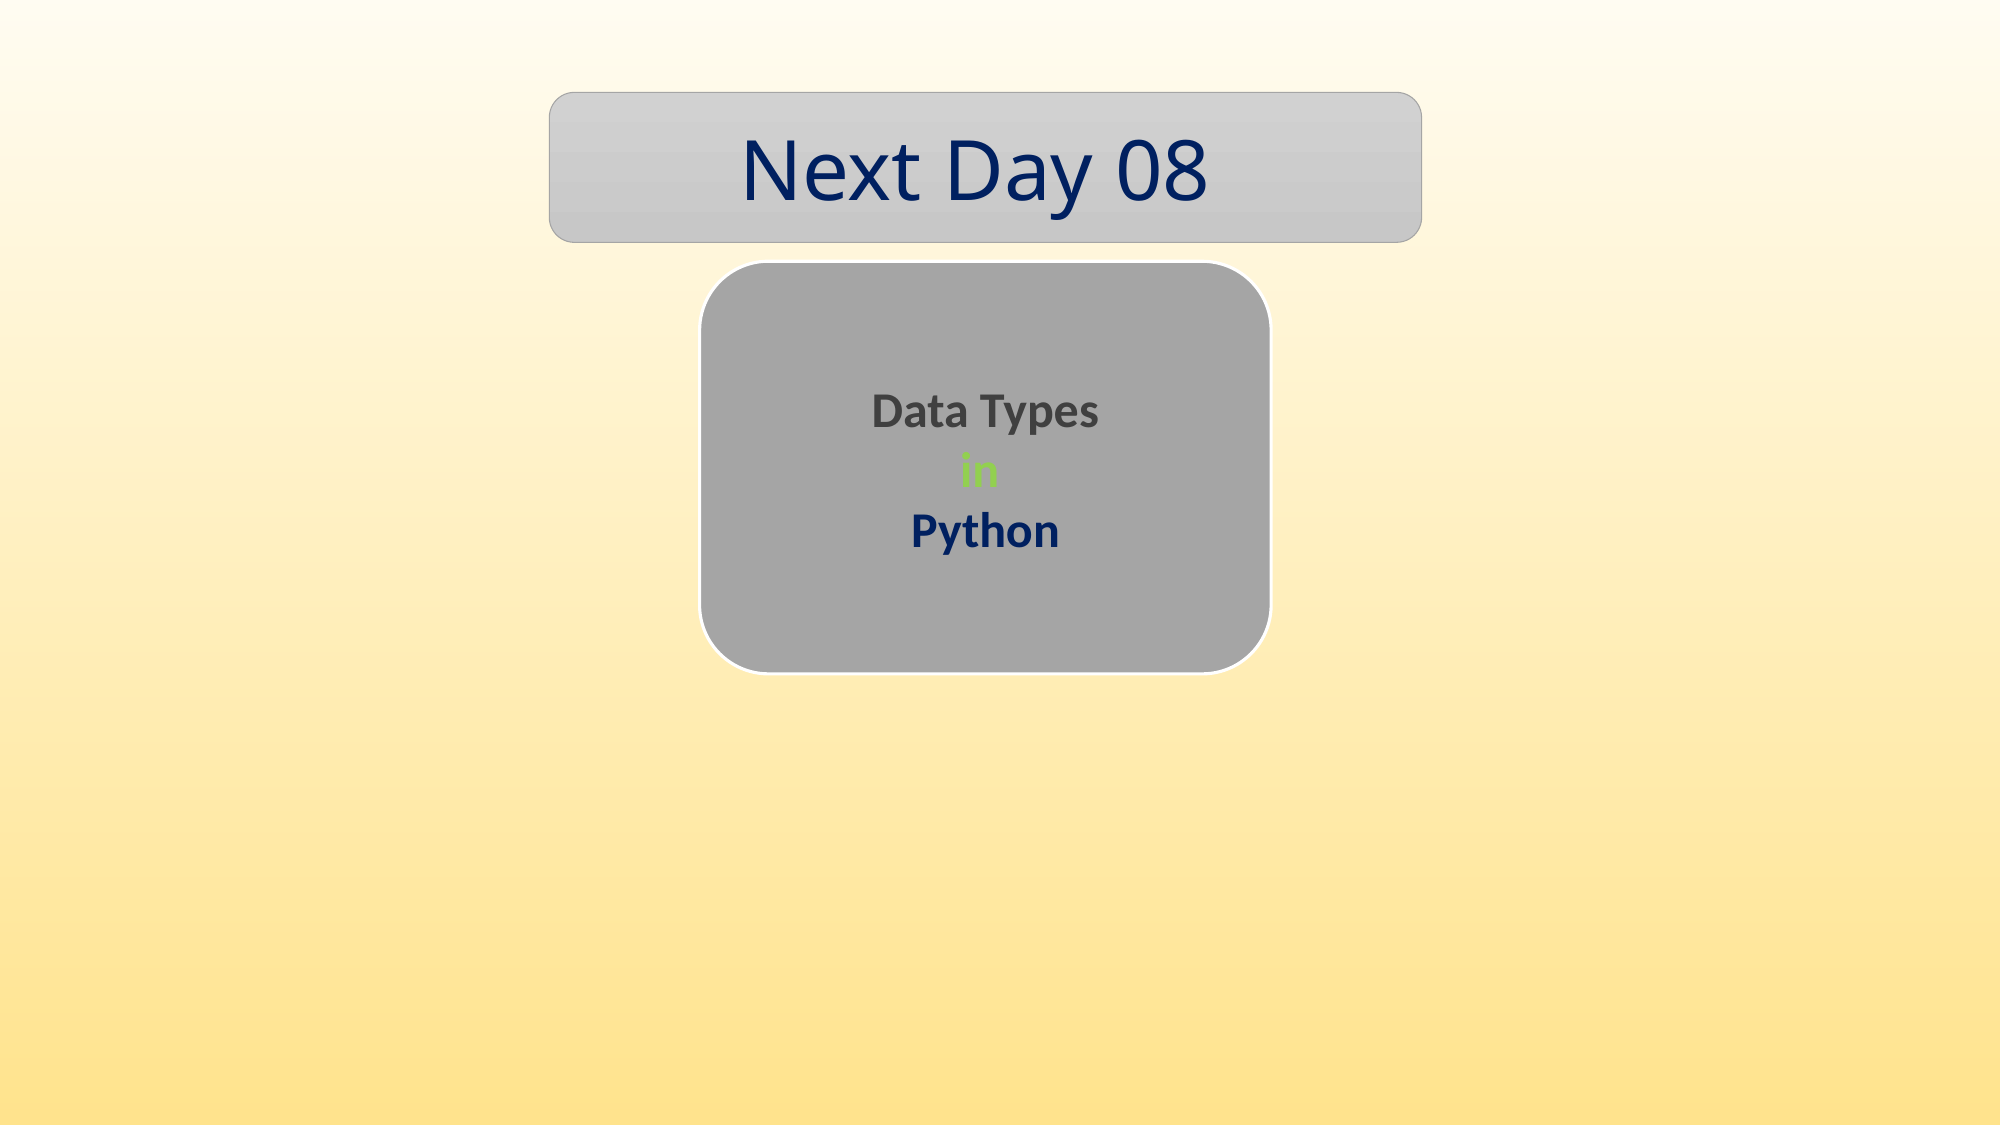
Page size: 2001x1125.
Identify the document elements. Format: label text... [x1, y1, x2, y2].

text_box Data Types in Python [698, 259, 1273, 676]
text_box Next Day 08 [548, 91, 1423, 243]
